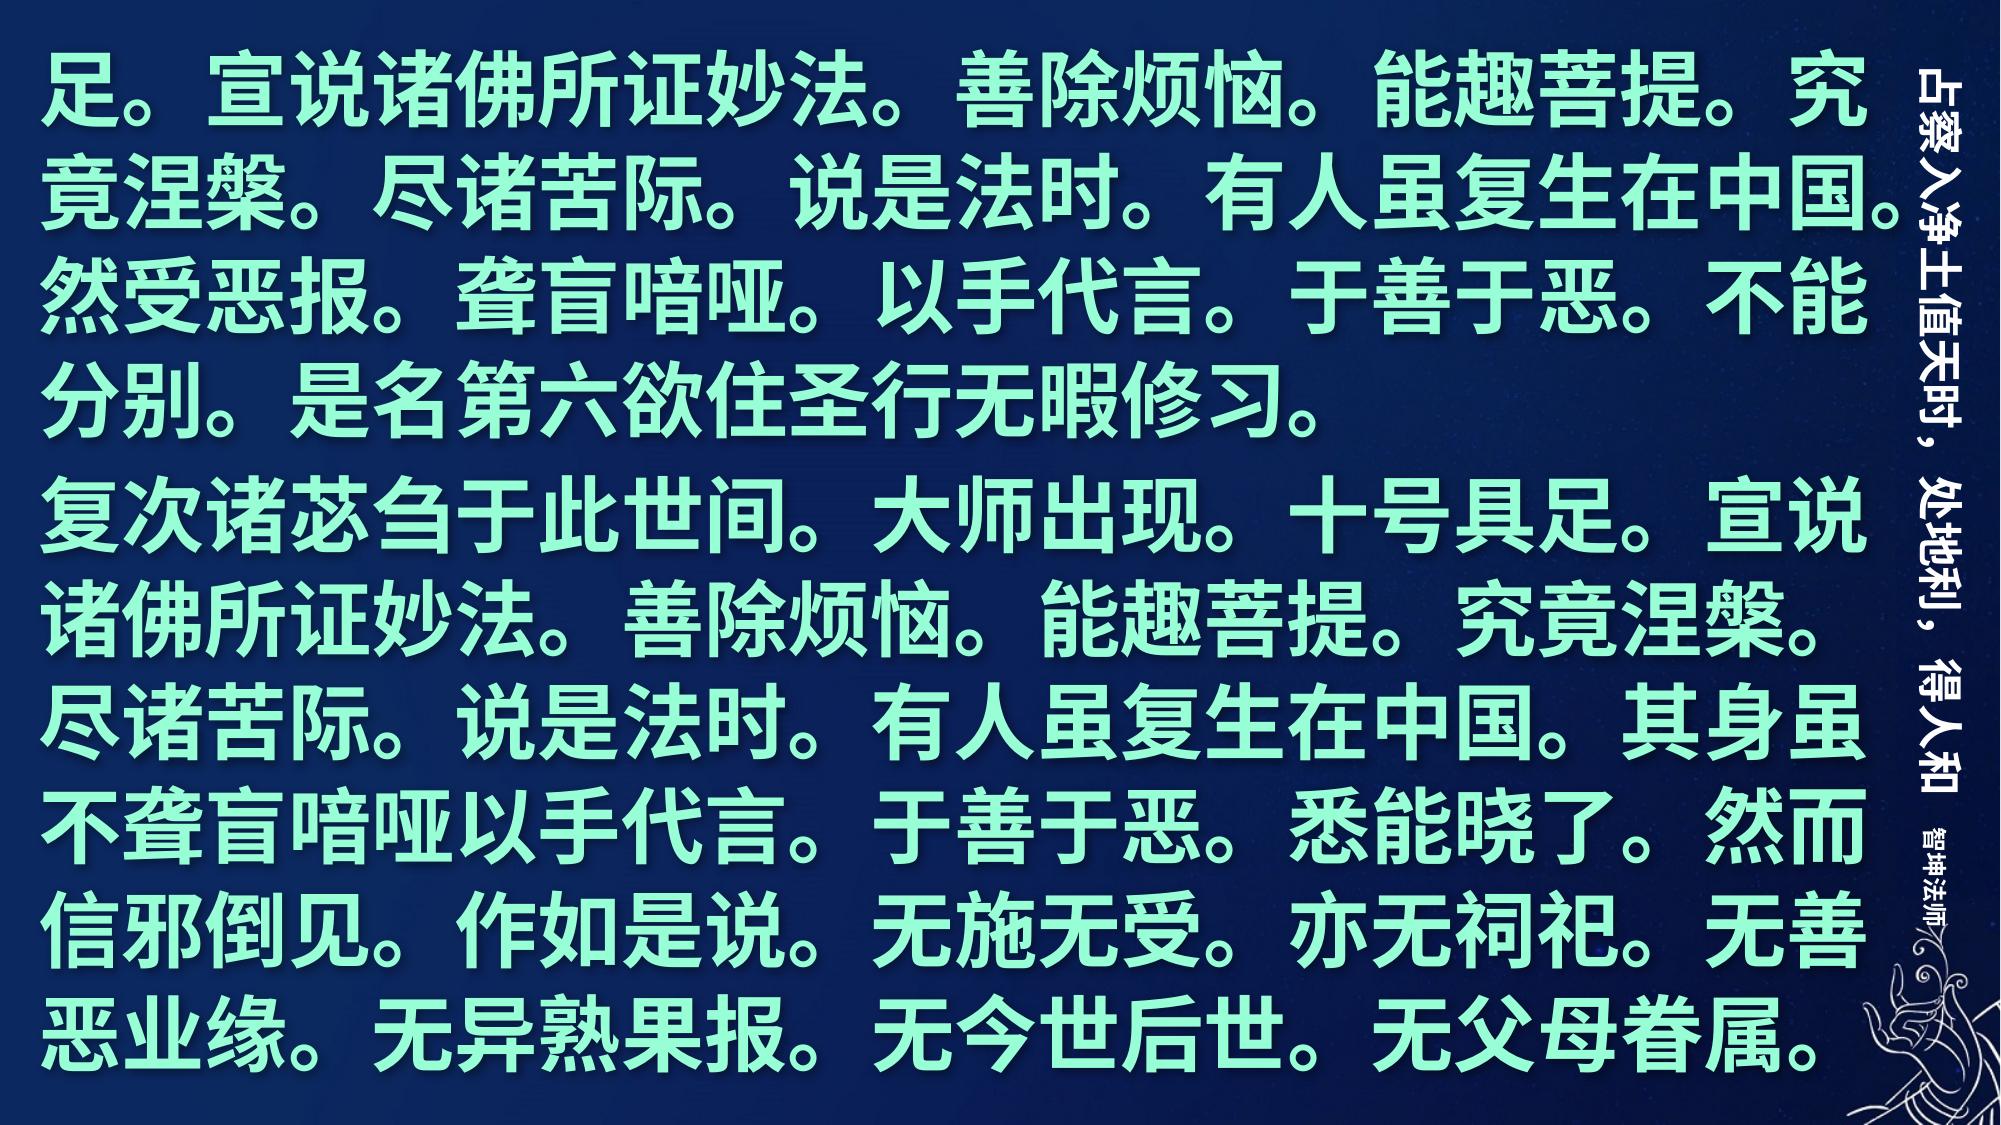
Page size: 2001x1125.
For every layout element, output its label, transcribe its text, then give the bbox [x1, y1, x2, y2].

picture [0, 0, 2001, 1125]
list 足。宣说诸佛所证妙法。善除烦恼。能趣菩提。究竟涅槃。尽诸苦际。说是法时。有人虽复生在中国。然受恶报。聋盲喑哑。以手代言。于善于恶。不能分别。是名第六欲住圣行无暇修习。 复次诸苾刍于此世间。大师出现。十号具足。宣说诸佛所证妙法。善除烦恼。能趣菩提。究竟涅槃。尽诸苦际。说是法时。有人虽复生在中国。其身虽不聋盲喑哑以手代言。于善于恶。悉能晓了。然而信邪倒见。作如是说。无施无受。亦无祠祀。无善恶业缘。无异熟果报。无今世后世。无父母眷属。 [23, 25, 1914, 1103]
